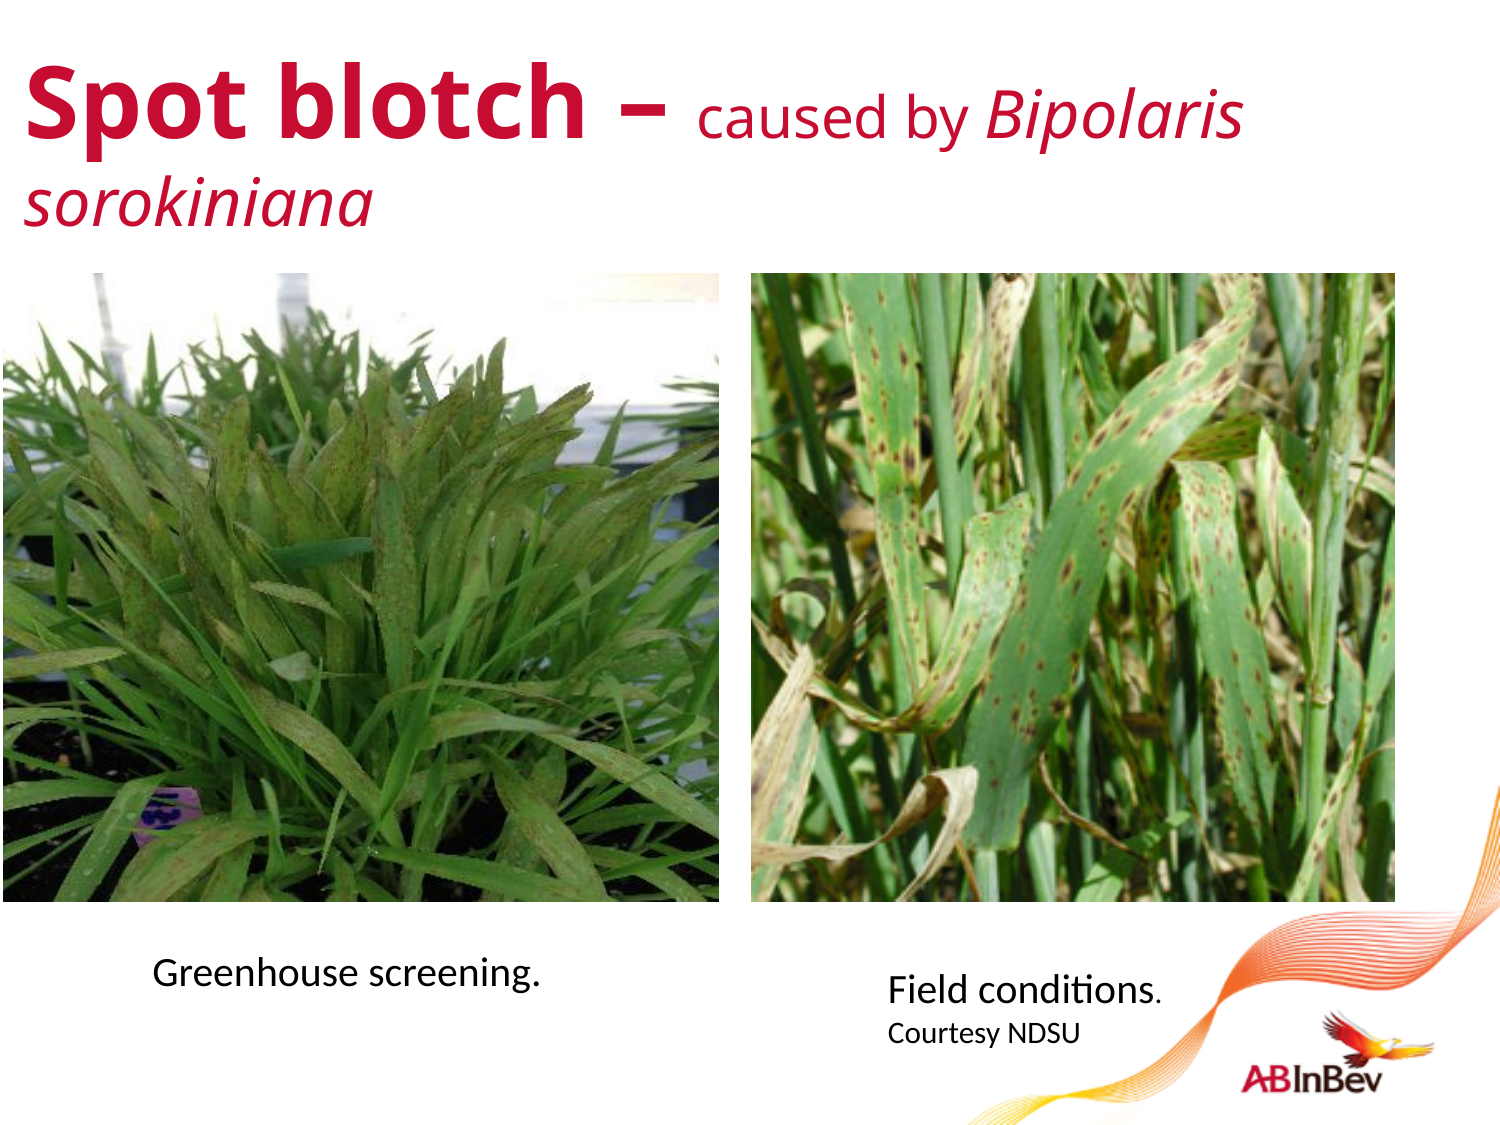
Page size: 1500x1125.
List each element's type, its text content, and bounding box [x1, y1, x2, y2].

title Spot blotch – caused by Bipolaris sorokiniana [24, 37, 1500, 237]
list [751, 273, 1395, 903]
picture [0, 0, 1500, 1125]
text_box Field conditions. Courtesy NDSU [873, 954, 1273, 1057]
text_box Greenhouse screening. [137, 937, 625, 1002]
